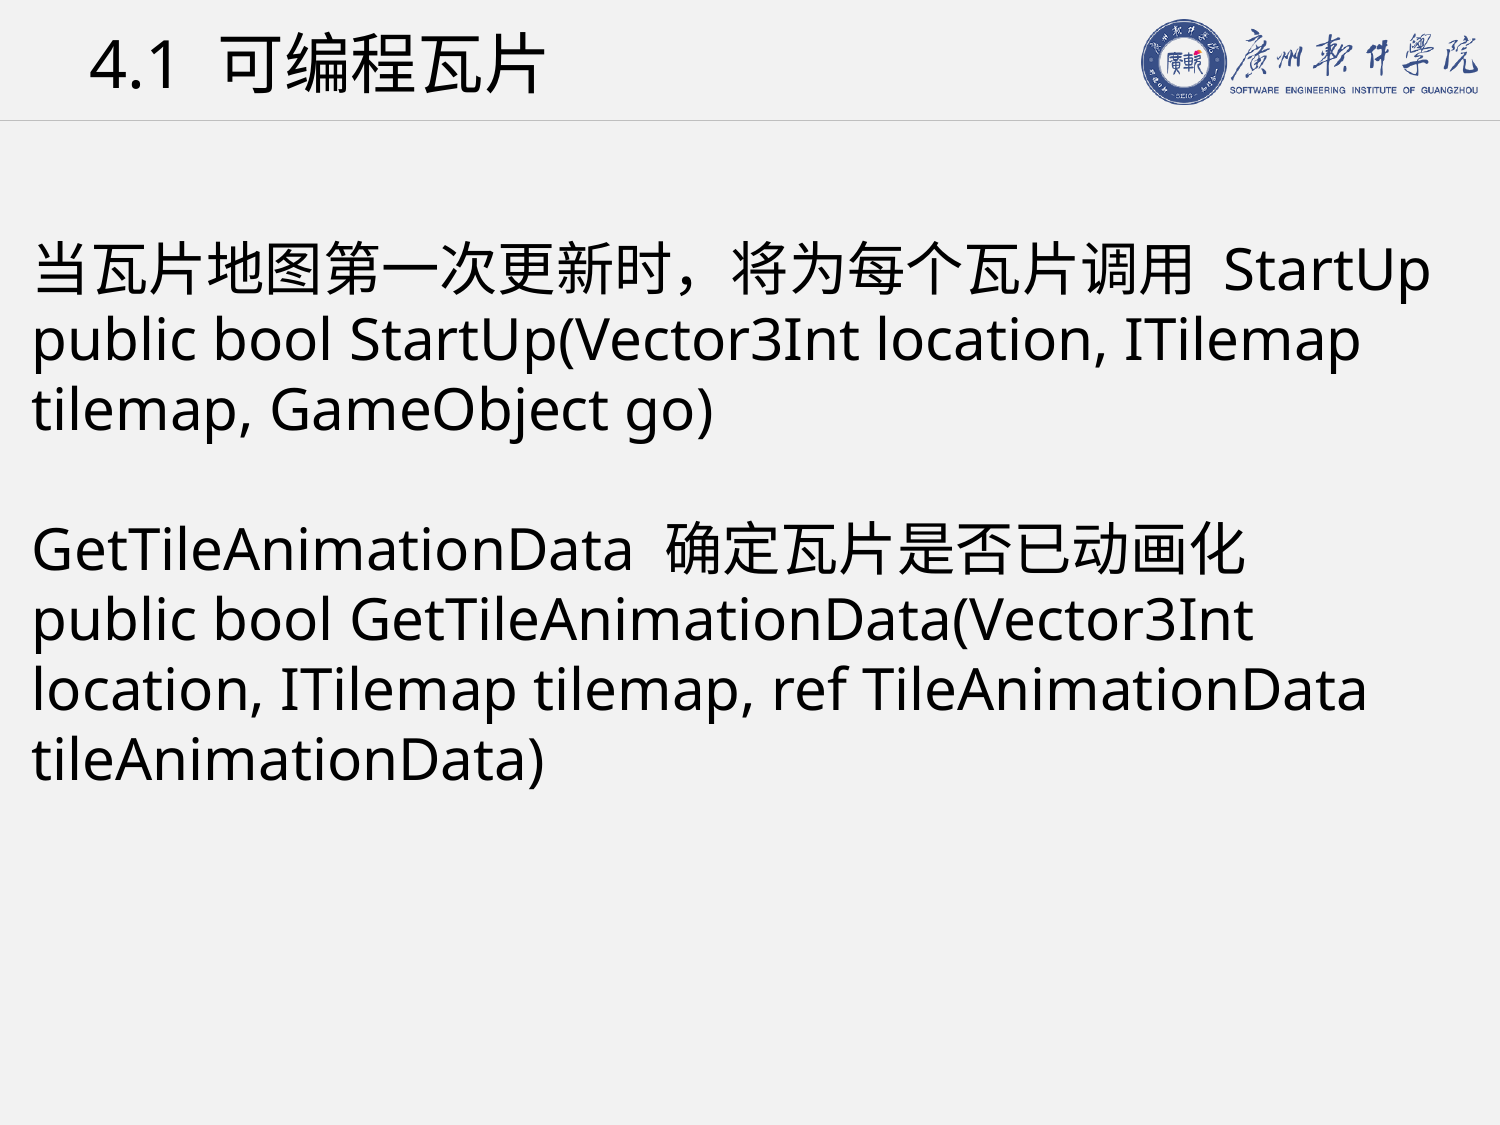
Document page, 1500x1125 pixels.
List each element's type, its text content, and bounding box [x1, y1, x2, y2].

title 4.1 可编程瓦片 [75, 23, 1092, 117]
picture [1141, 19, 1478, 105]
text_box 当瓦片地图第一次更新时，将为每个瓦片调用 StartUp public bool StartUp(Vector3Int location, ITilemap tilemap, GameObject go) GetTileAnimationData 确定瓦片是否已动画化 public bool GetTileAnimationData(Vector3Int location, ITilemap tilemap, ref TileAnimationData tileAnimationData) [17, 224, 1486, 529]
